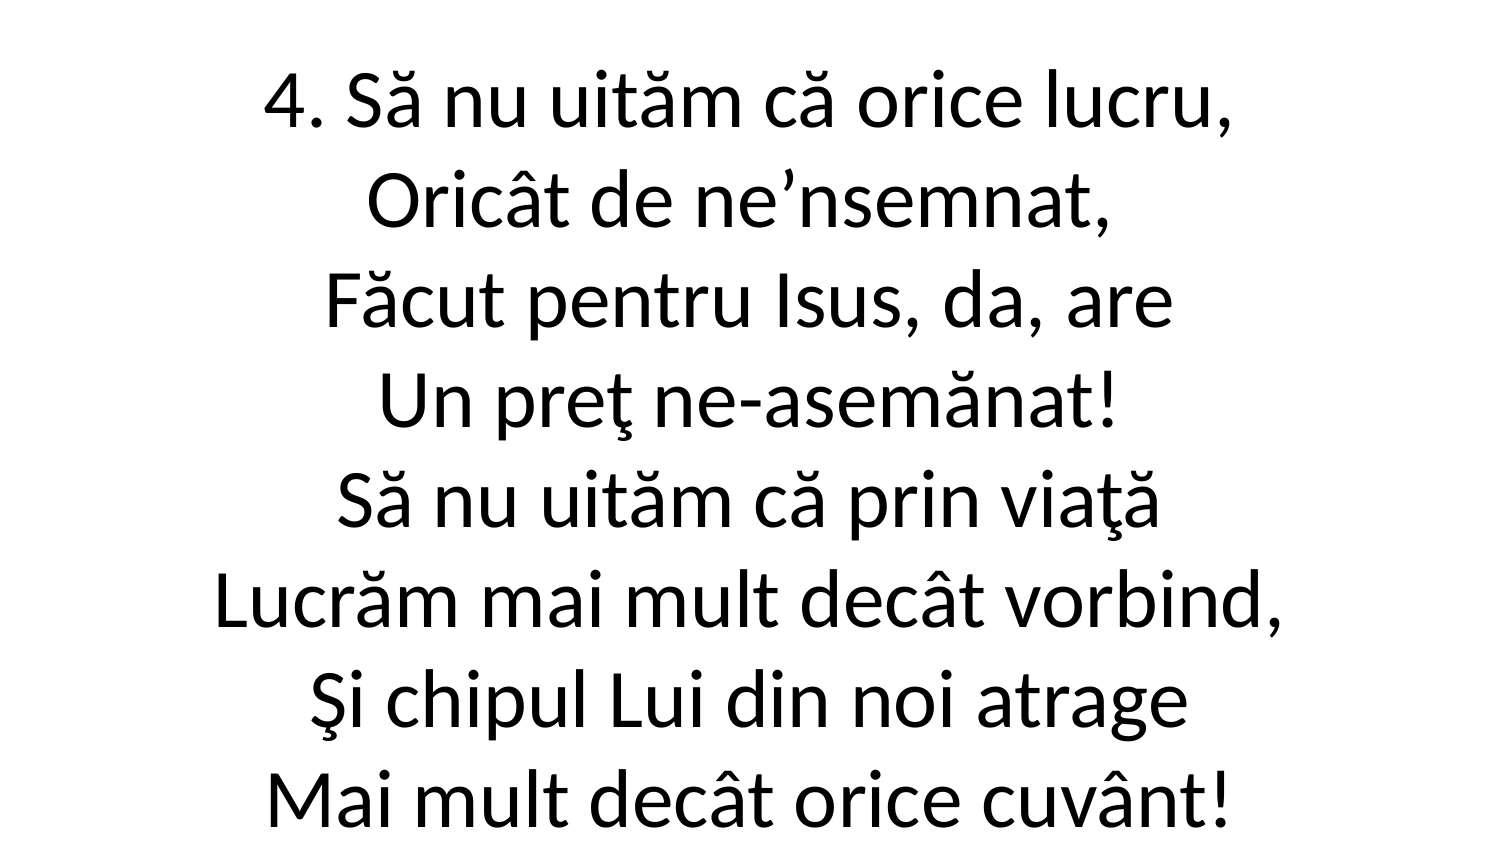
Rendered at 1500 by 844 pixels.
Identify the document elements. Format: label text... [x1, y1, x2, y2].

text_box 4. Să nu uităm că orice lucru, Oricât de ne’nsemnat, Făcut pentru Isus, da, are Un preţ ne-asemănat! Să nu uităm că prin viaţă Lucrăm mai mult decât vorbind, Şi chipul Lui din noi atrage Mai mult decât orice cuvânt! [198, 0, 1302, 844]
